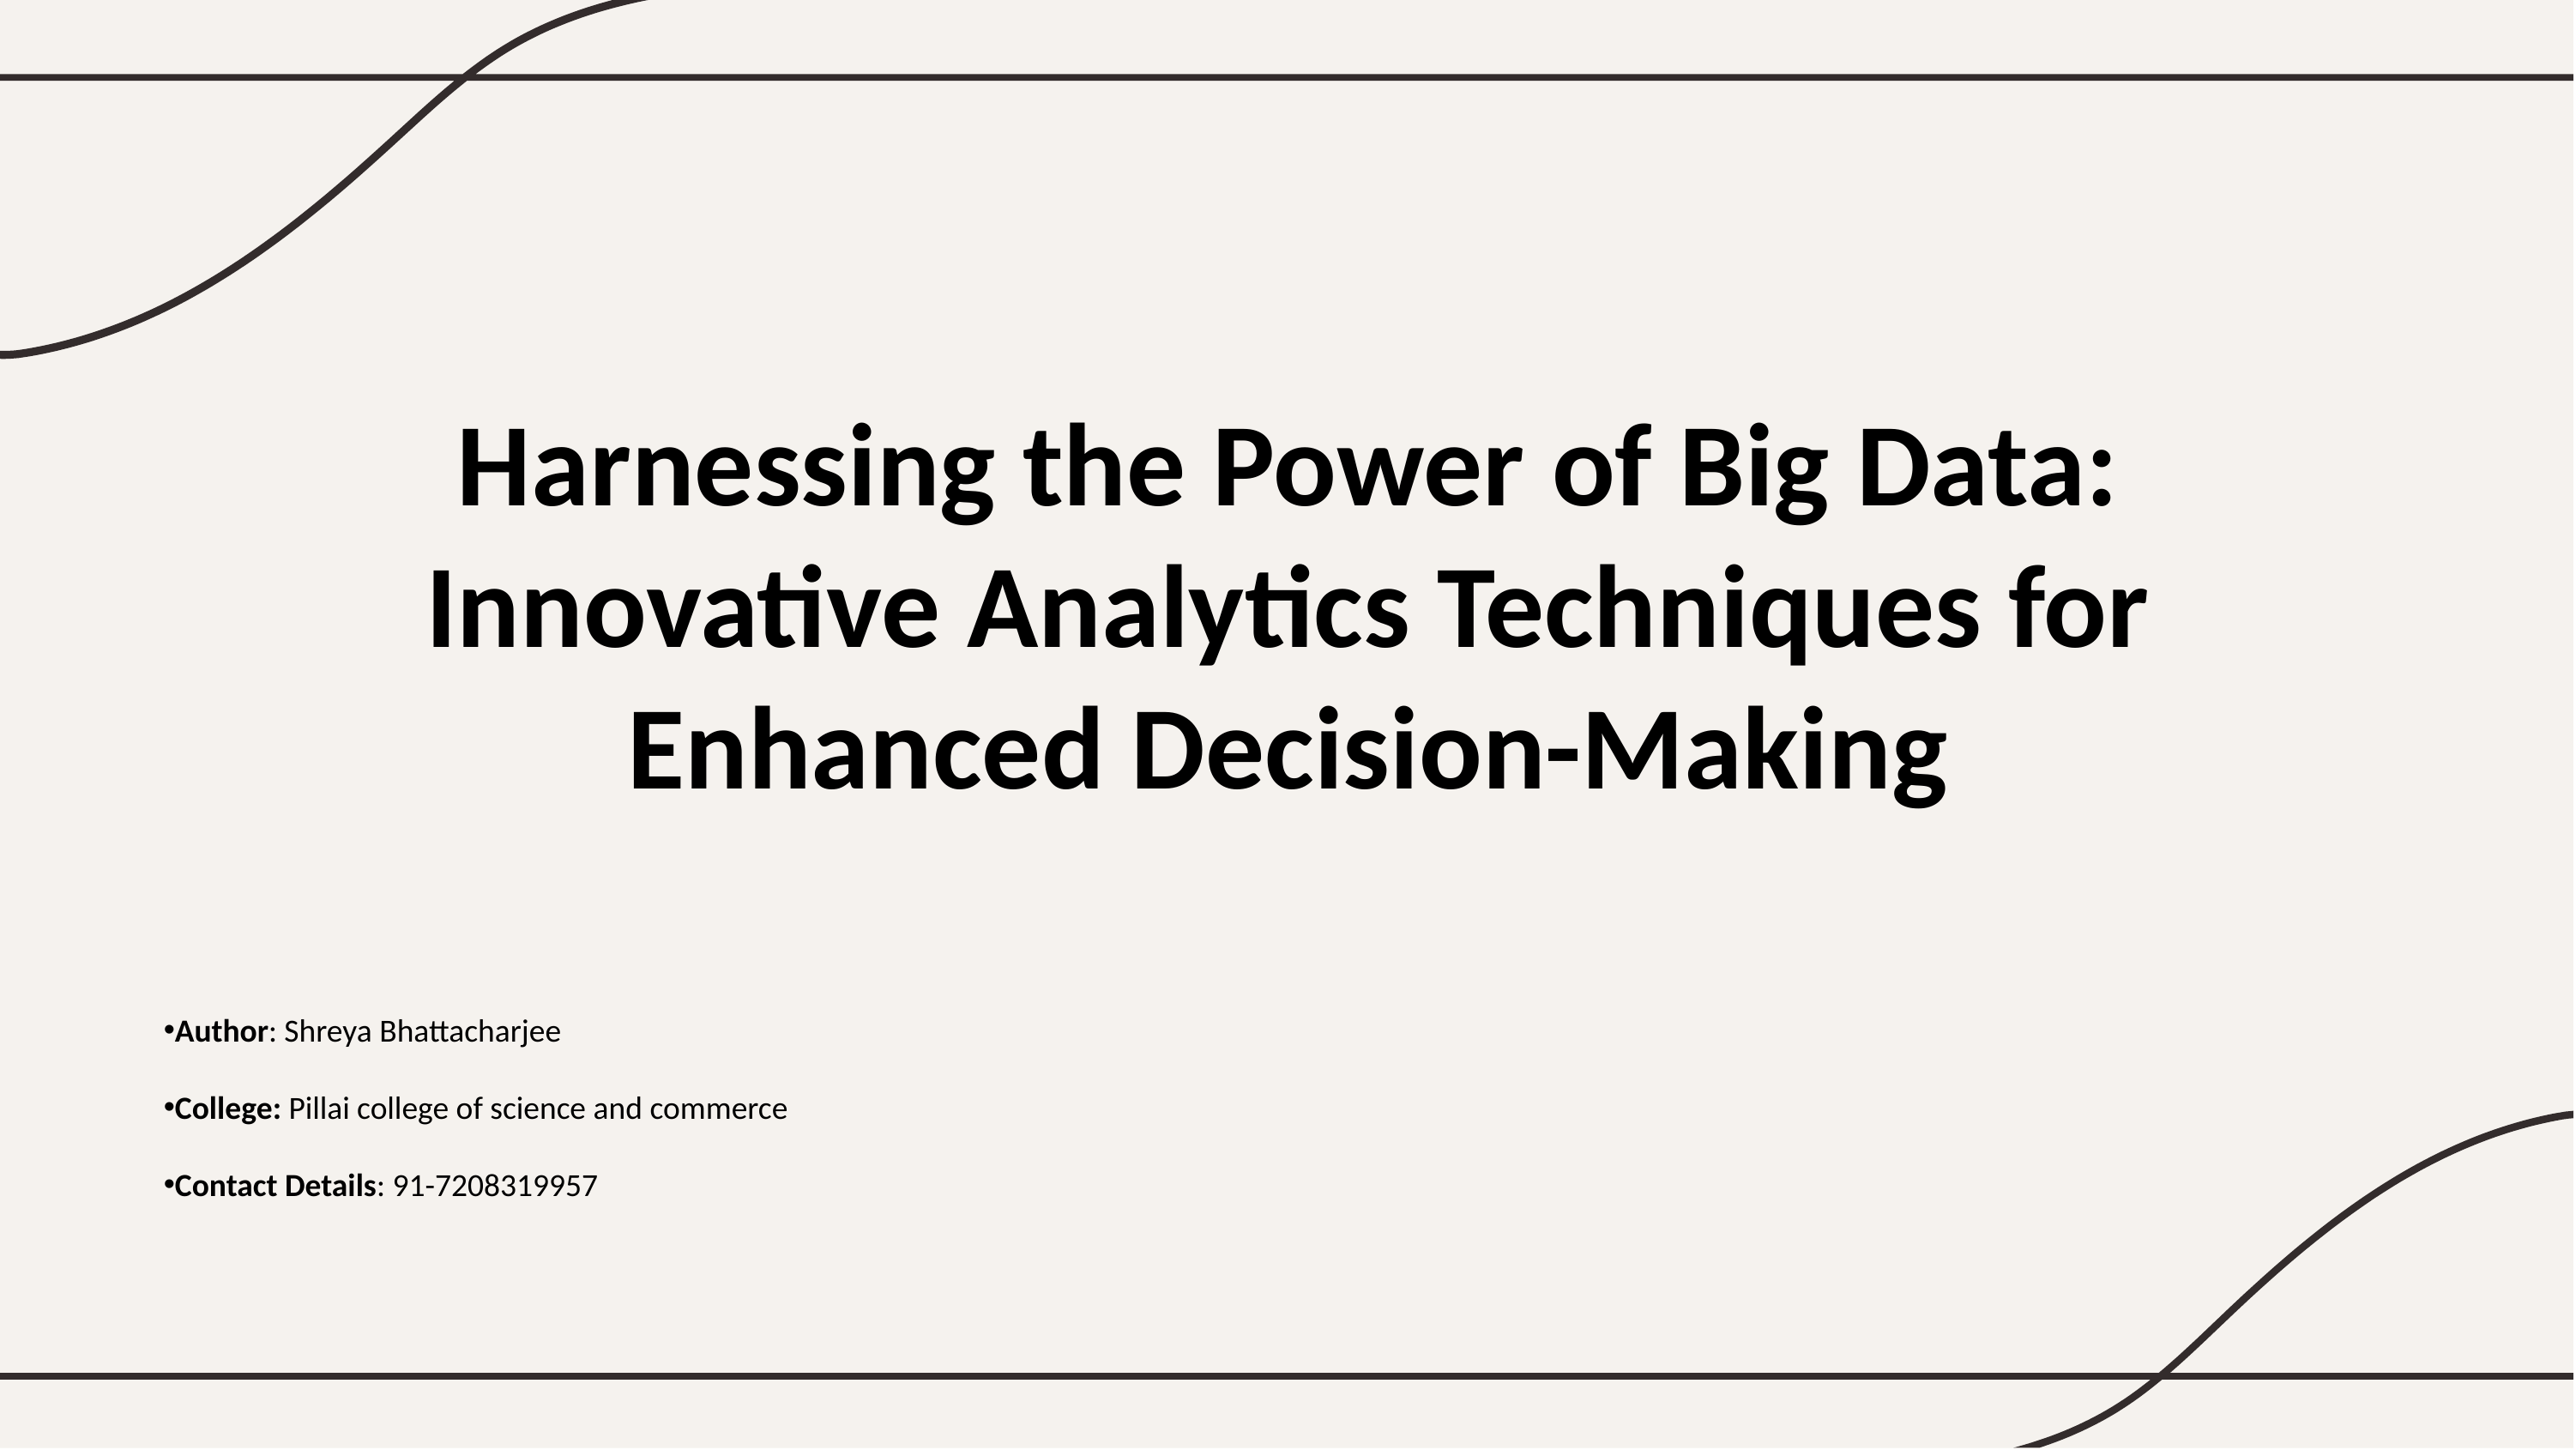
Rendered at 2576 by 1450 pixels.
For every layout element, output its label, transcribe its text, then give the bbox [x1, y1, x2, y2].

text_box [0, 1110, 2573, 1448]
title Harnessing the Power of Big Data: Innovative Analytics Techniques for Enhanced Decision-Making [299, 386, 2277, 955]
text_box Author: Shreya Bhattacharjee College: Pillai college of science and commerce Contact Details: 91-7208319957 [151, 1003, 902, 1287]
text_box [0, 0, 2573, 359]
